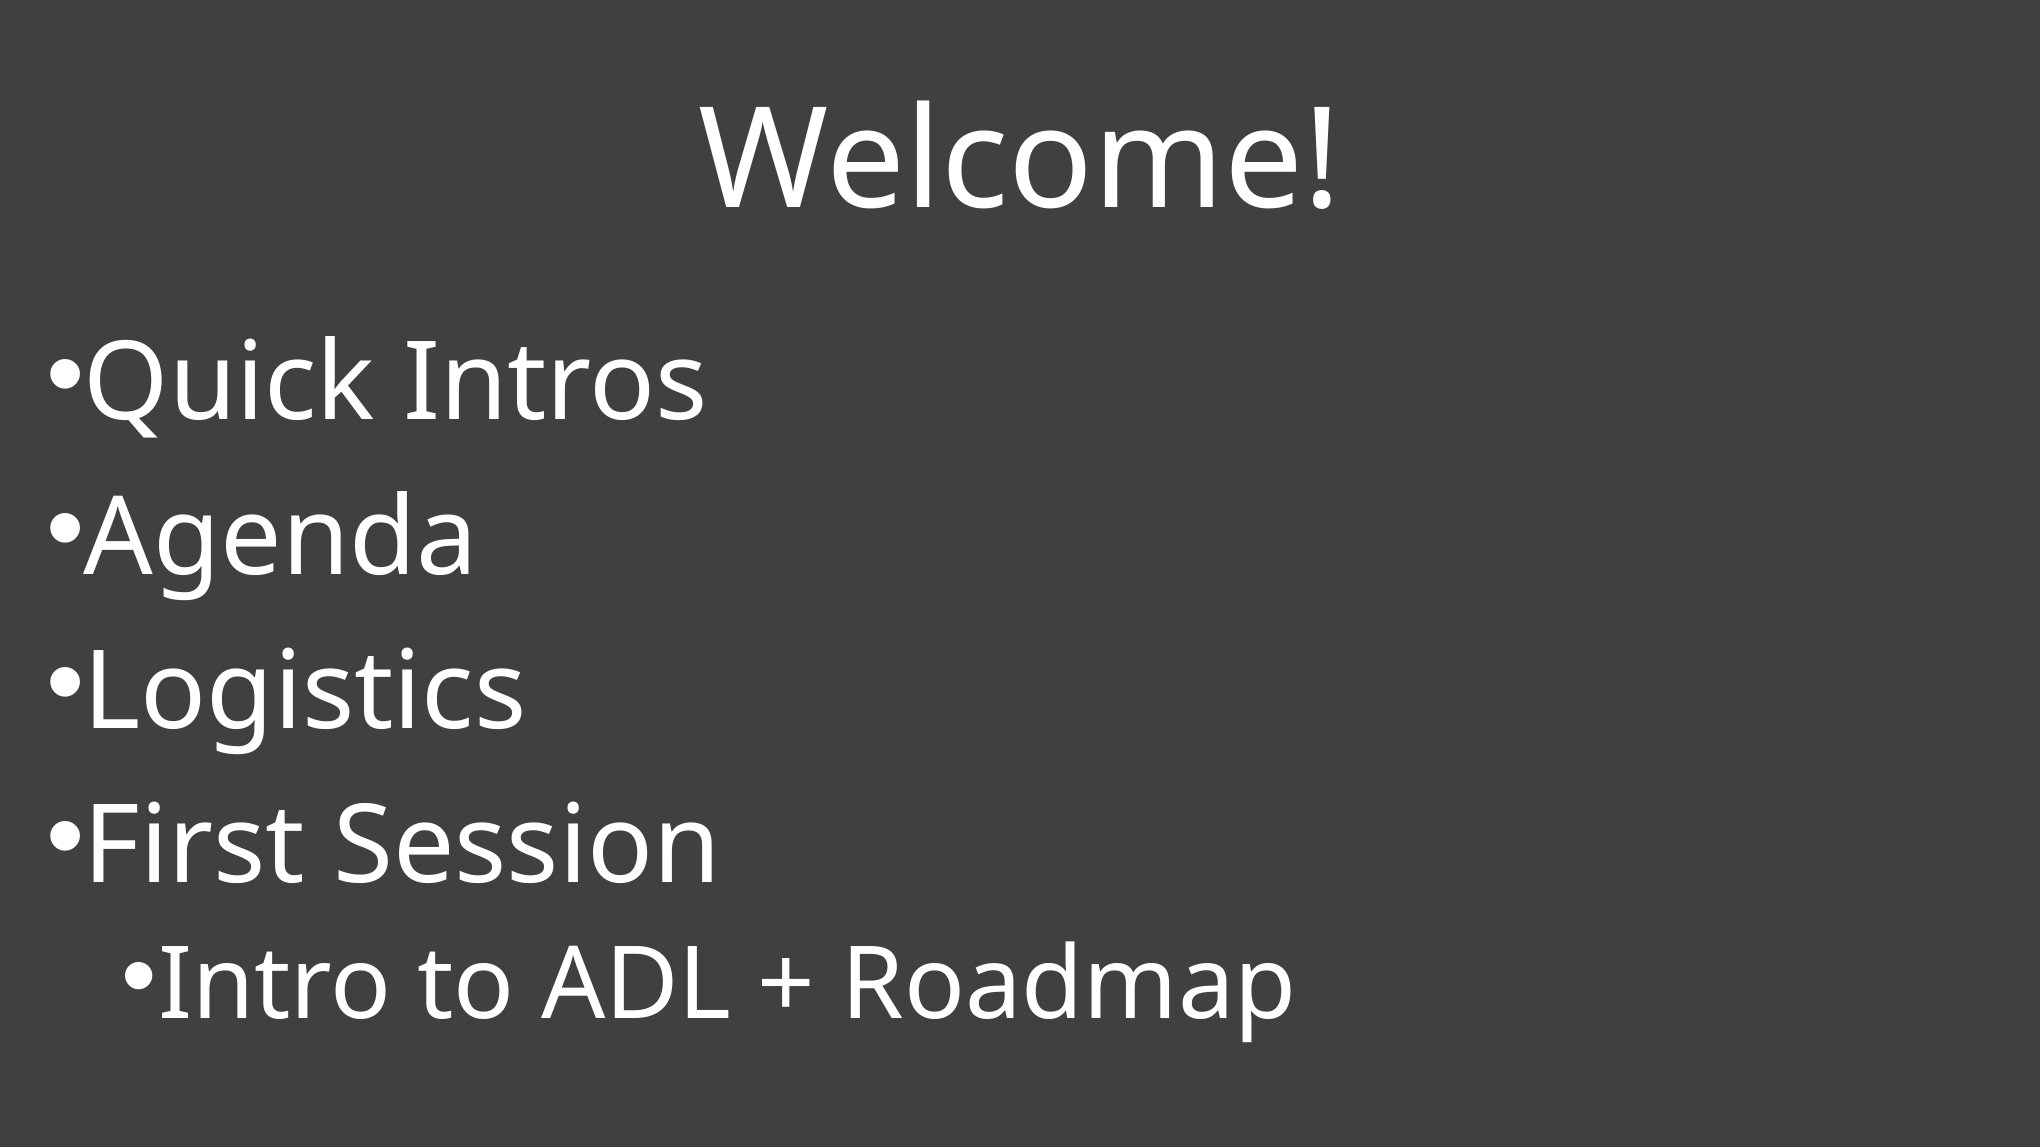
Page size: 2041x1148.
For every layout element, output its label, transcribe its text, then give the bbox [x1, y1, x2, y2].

list Quick Intros Agenda Logistics First Session Intro to ADL + Roadmap [31, 305, 2009, 1052]
title Welcome! [31, 31, 2009, 281]
